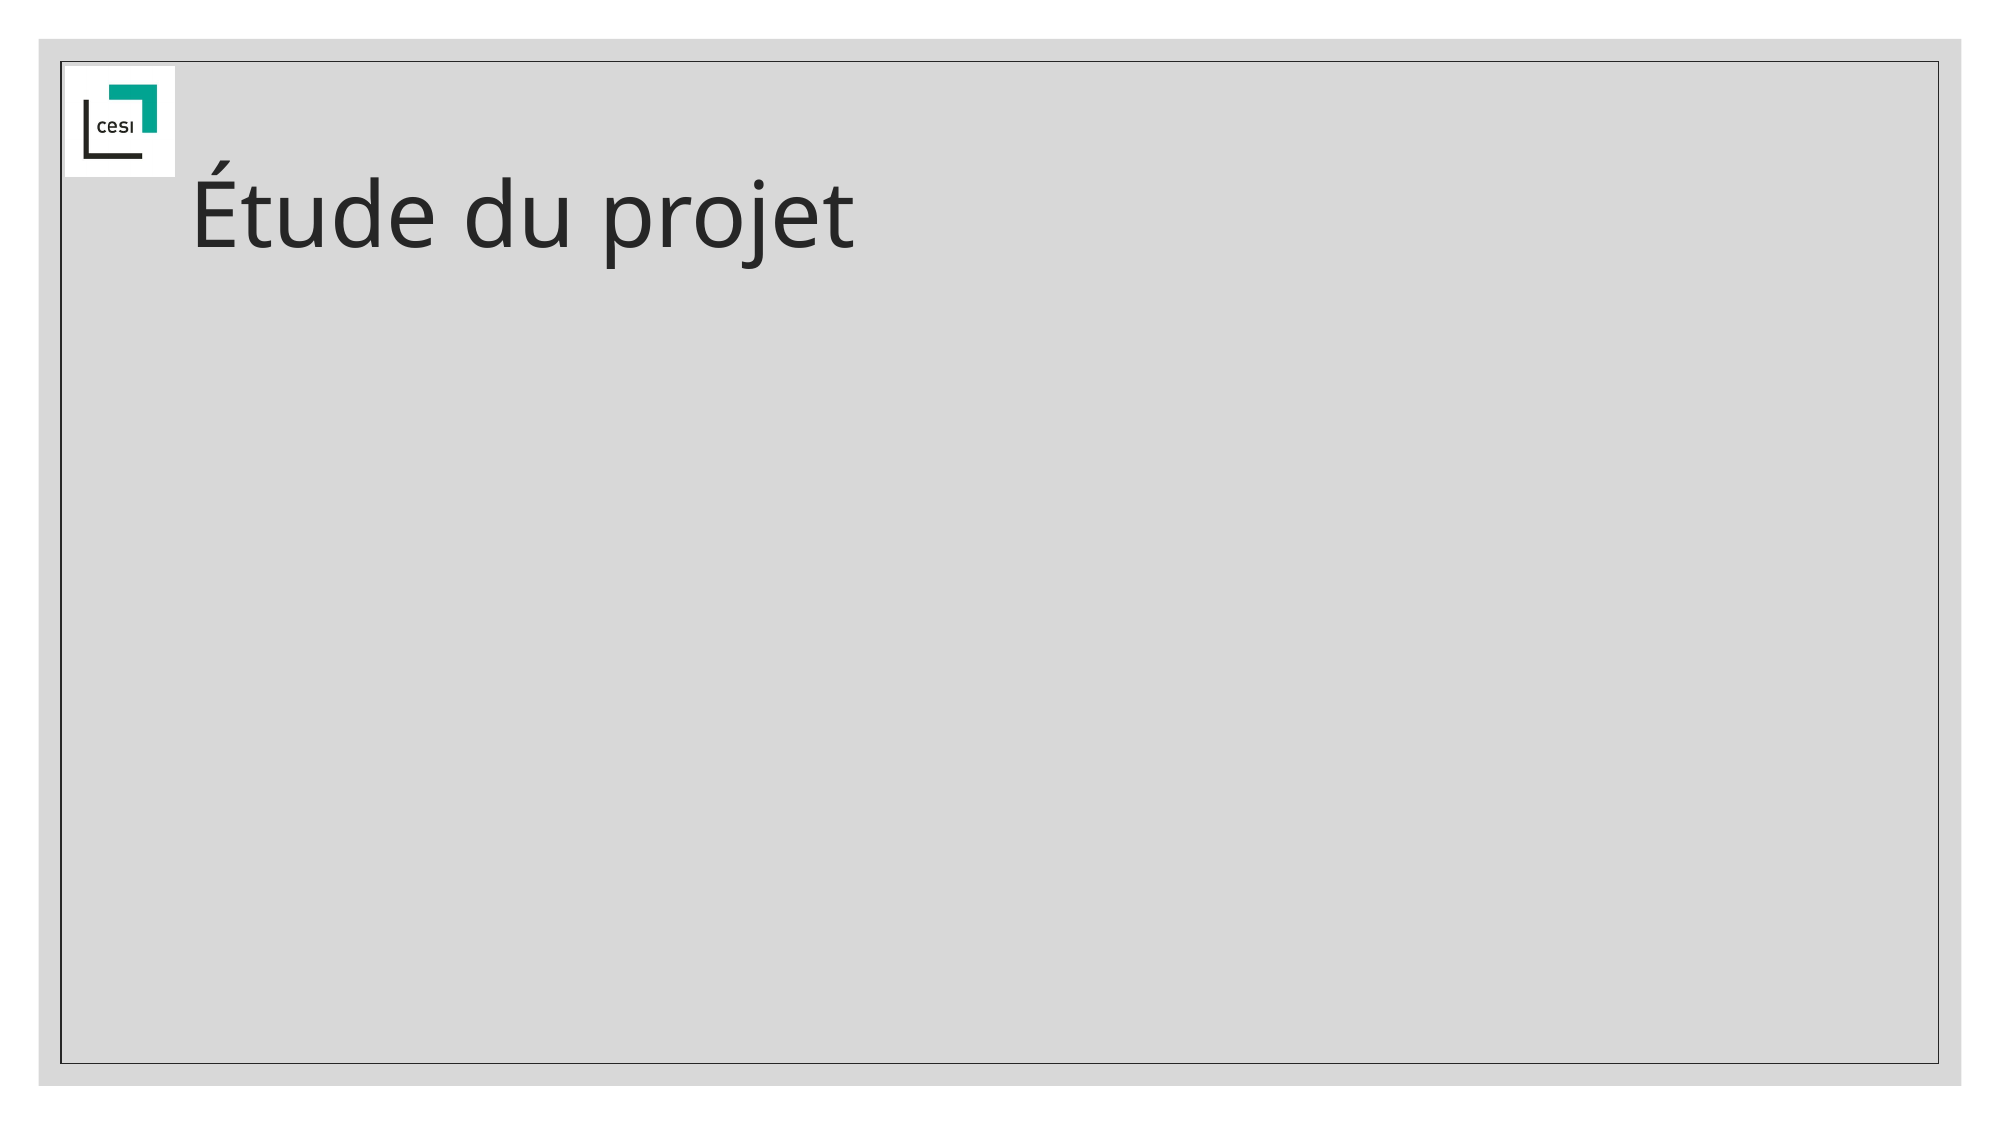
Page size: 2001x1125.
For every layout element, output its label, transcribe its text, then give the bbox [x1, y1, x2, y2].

picture [65, 66, 175, 177]
title Étude du projet [174, 105, 1825, 331]
